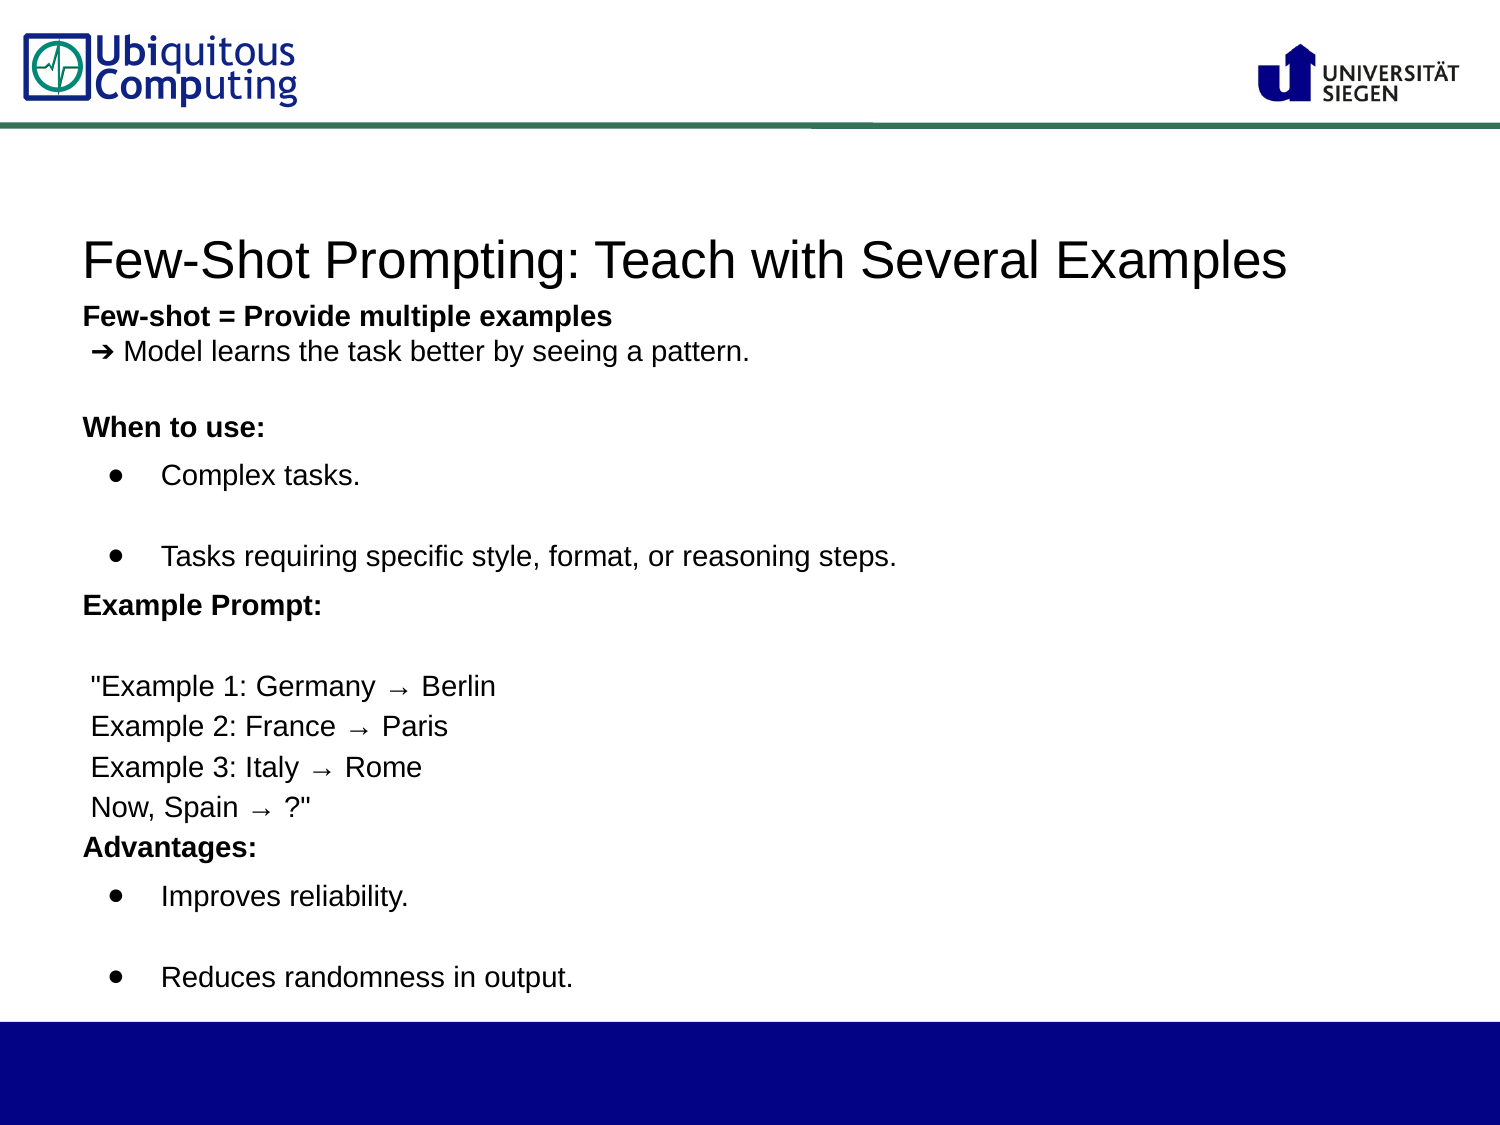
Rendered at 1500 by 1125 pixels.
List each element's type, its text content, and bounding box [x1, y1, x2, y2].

picture [17, 27, 302, 114]
picture [1257, 42, 1460, 102]
list Few-Shot Prompting: Teach with Several Examples Few-shot = Provide multiple examples ➔ Model learns the task better by seeing a pattern. When to use: Complex tasks. Tasks requiring specific style, format, or reasoning steps. Example Prompt: "Example 1: Germany → Berlin Example 2: France → Paris Example 3: Italy → Rome Now, Spain → ?" Advantages: Improves reliability. Reduces randomness in output. [75, 208, 1425, 1005]
